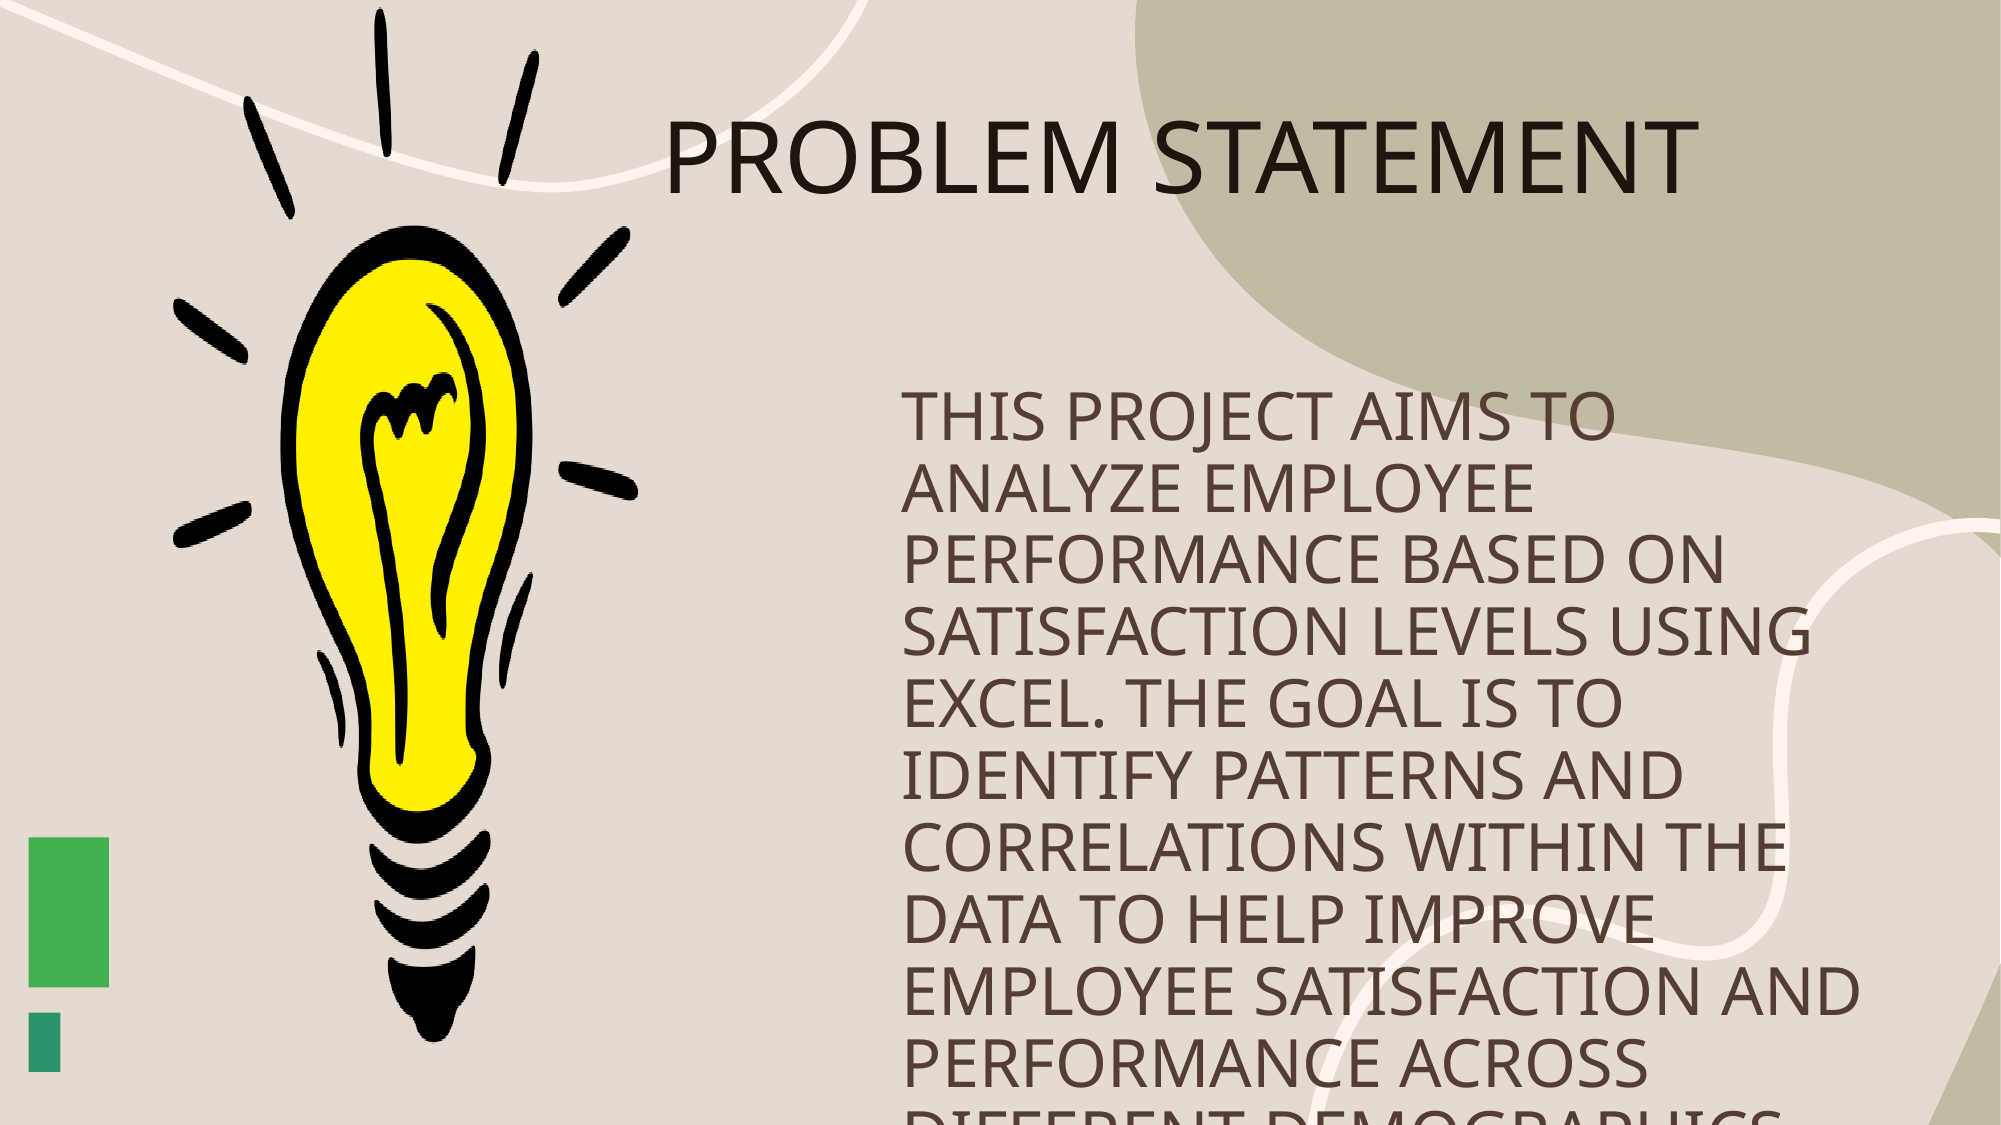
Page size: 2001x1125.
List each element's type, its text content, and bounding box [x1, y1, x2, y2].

title PROBLEM STATEMENT [647, 74, 1937, 220]
list This project aims to analyze employee performance based on satisfaction levels using Excel. The goal is to identify patterns and correlations within the data to help improve employee satisfaction and performance across different demographics and business units. [886, 375, 1924, 914]
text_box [28, 0, 647, 1072]
